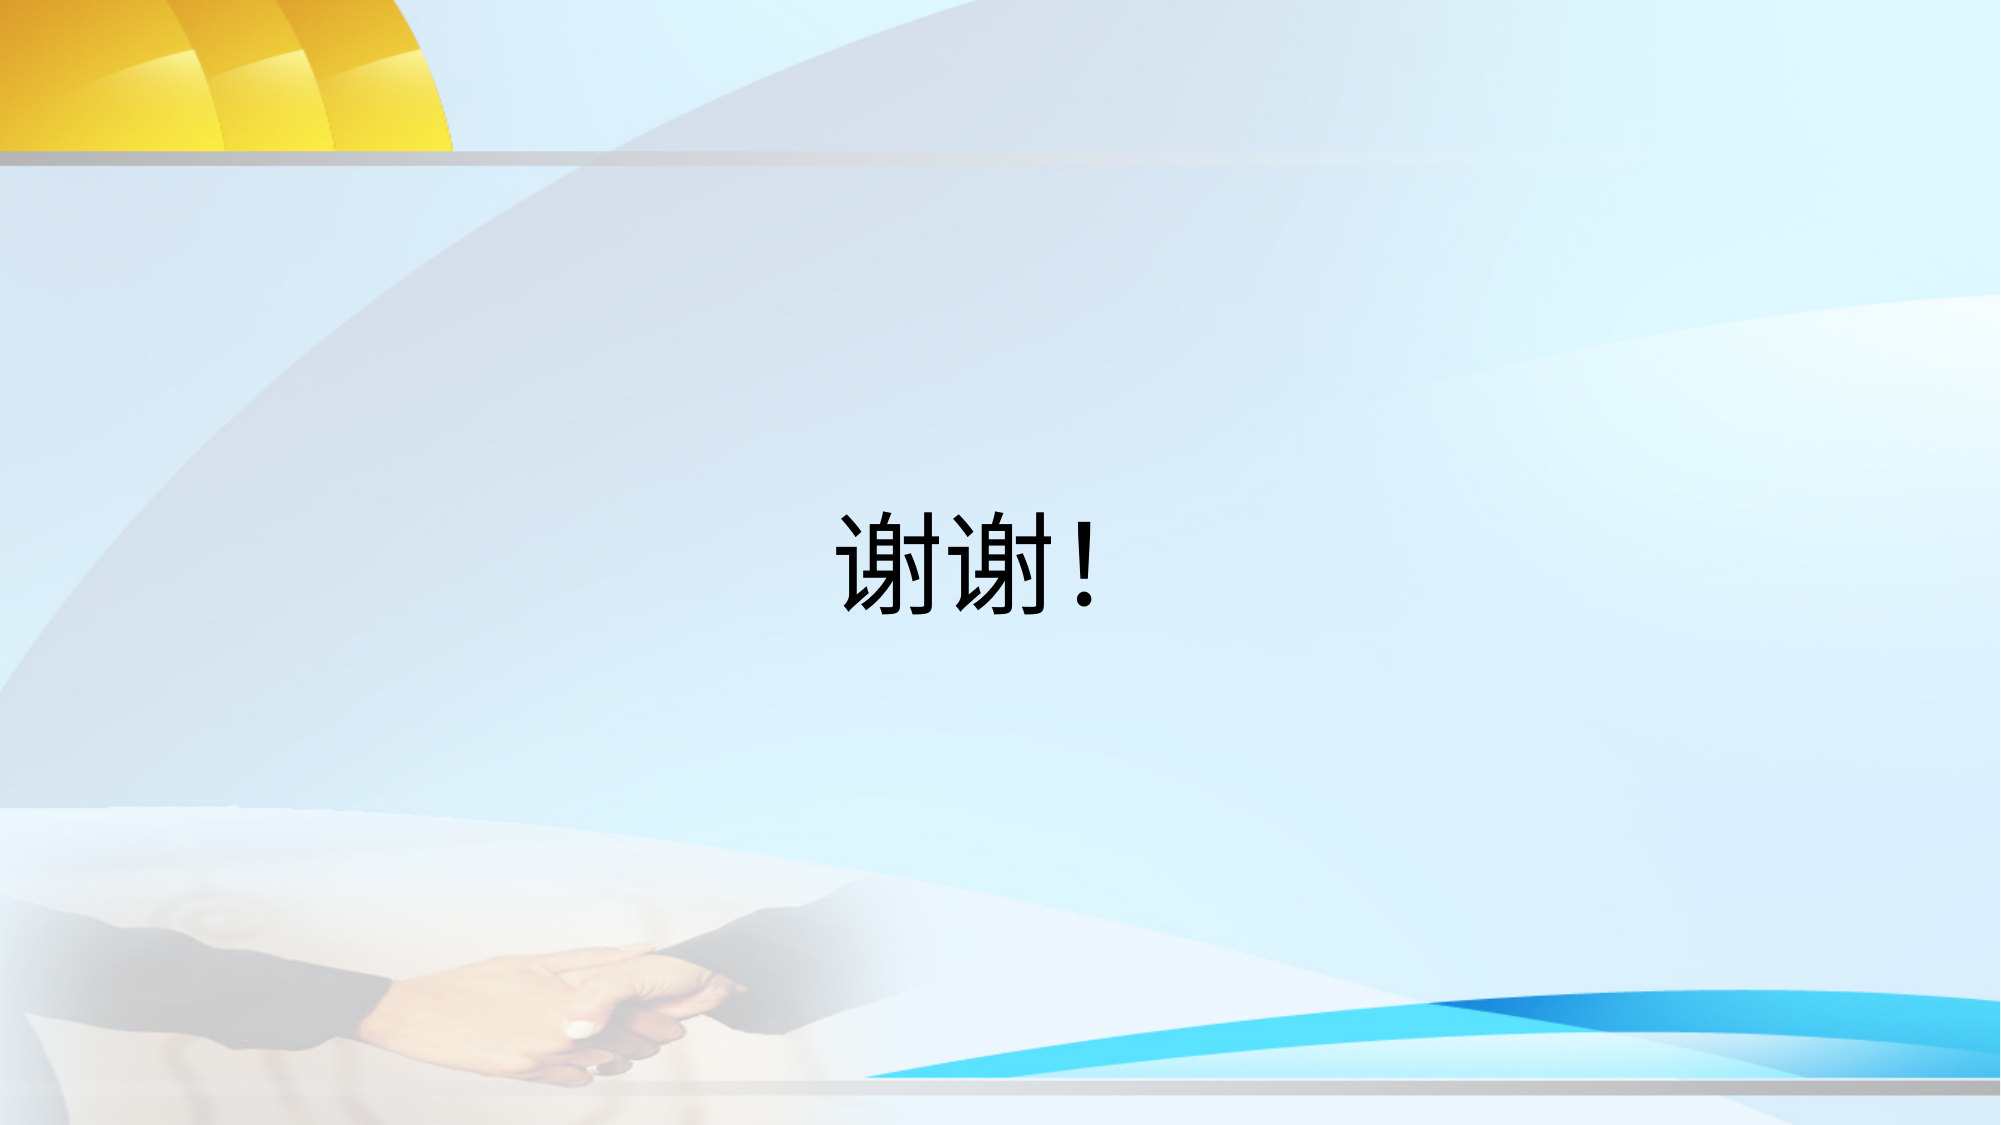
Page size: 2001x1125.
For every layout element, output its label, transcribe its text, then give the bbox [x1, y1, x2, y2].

text_box 谢谢！ [816, 486, 1184, 637]
picture [0, 0, 2001, 1125]
